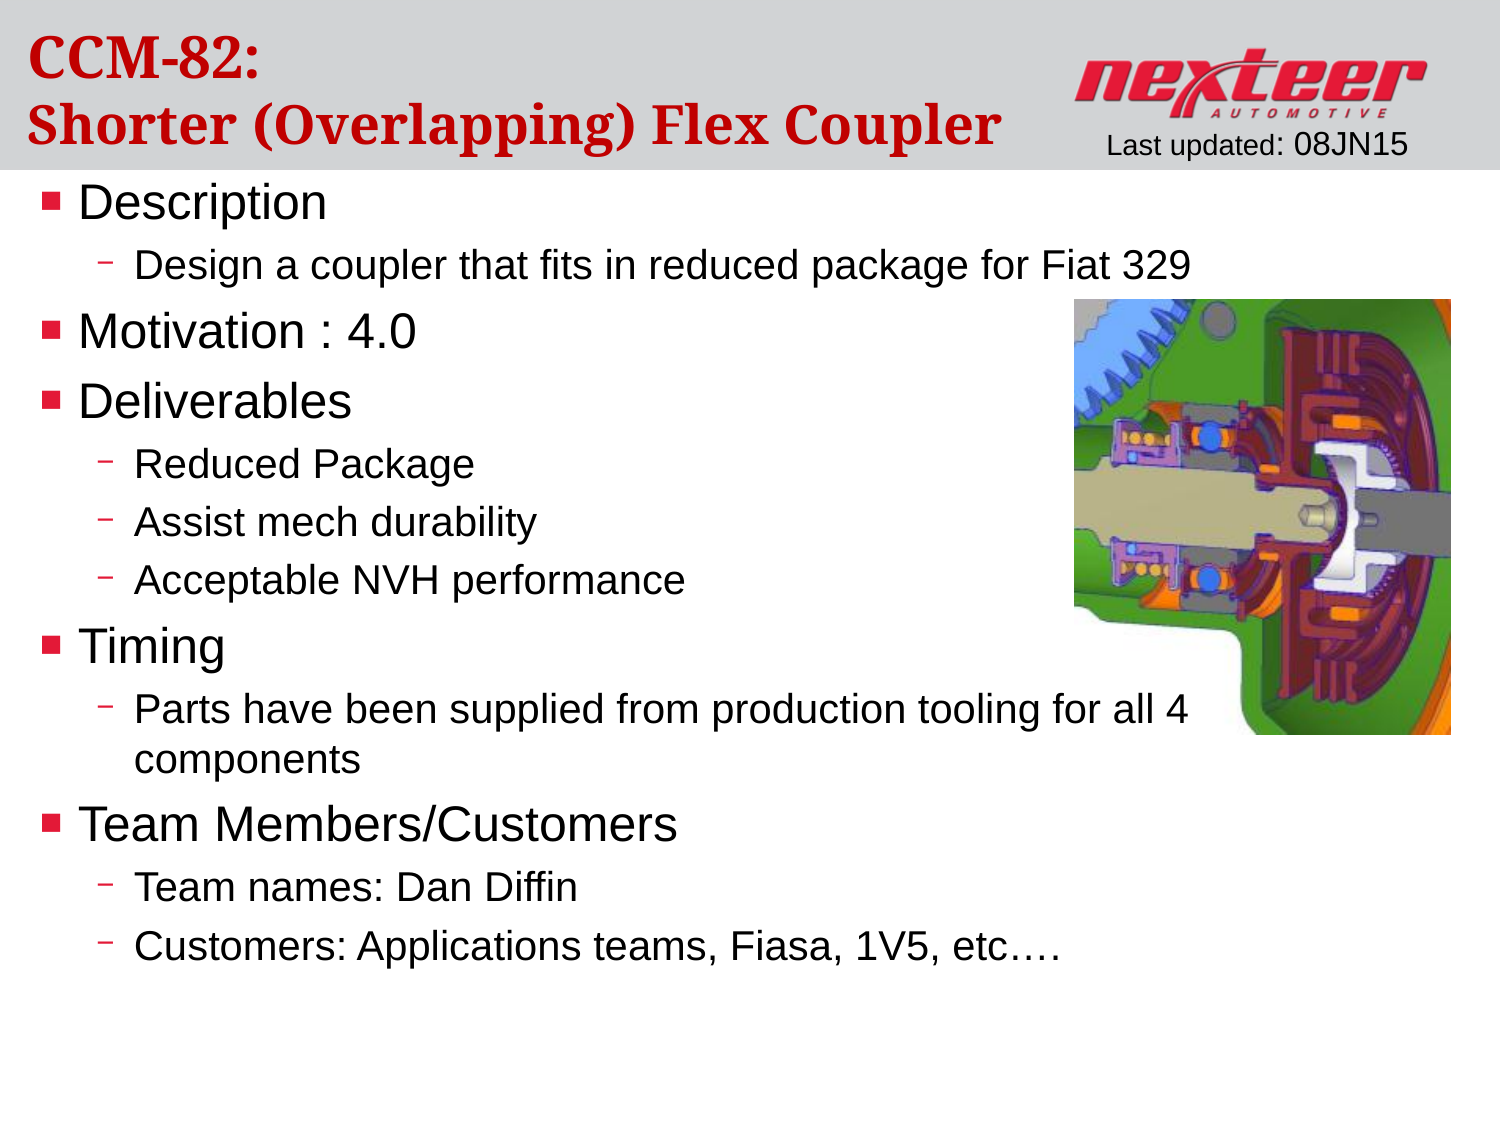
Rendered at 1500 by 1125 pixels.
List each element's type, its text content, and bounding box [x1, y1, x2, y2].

picture [1074, 299, 1452, 735]
text_box Last updated: 08JN15 [1091, 114, 1463, 175]
picture [0, 0, 1500, 170]
title CCM-82: Shorter (Overlapping) Flex Coupler [12, 12, 1088, 163]
list Description Design a coupler that fits in reduced package for Fiat 329 Motivation : 4.0 Deliverables Reduced Package Assist mech durability Acceptable NVH performance Timing Parts have been supplied from production tooling for all 4 components Team Members/Customers Team names: Dan Diffin Customers: Applications teams, Fiasa, 1V5, etc…. [24, 162, 1213, 1063]
